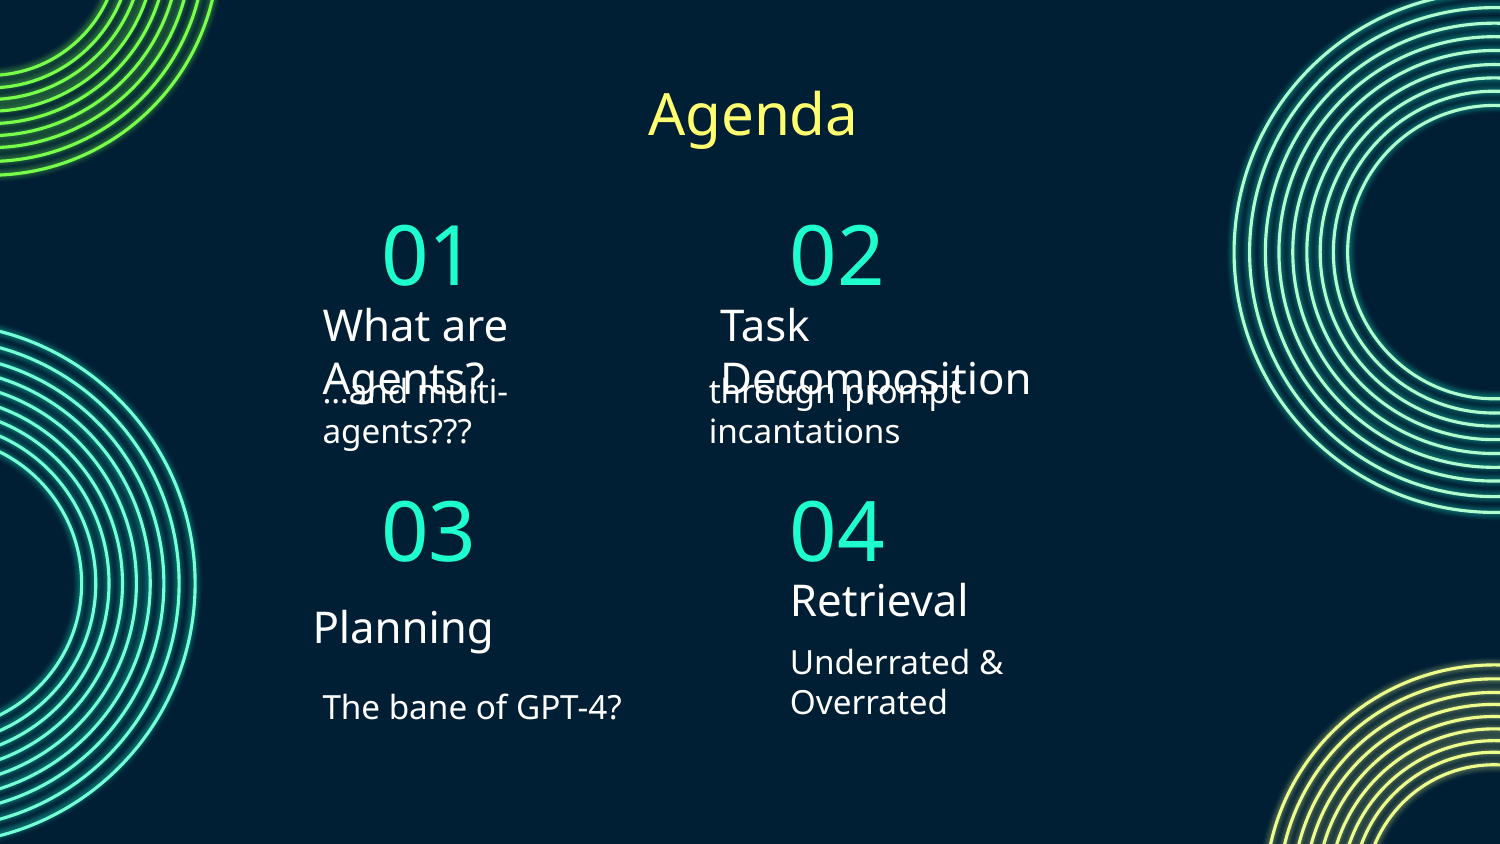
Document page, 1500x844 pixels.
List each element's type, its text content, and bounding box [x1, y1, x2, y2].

title 01 [366, 213, 506, 291]
title 02 [774, 213, 915, 291]
subtitle Retrieval [774, 575, 1134, 624]
subtitle Task Decomposition [705, 300, 1134, 349]
title 03 [366, 490, 506, 567]
title Agenda [116, 88, 1390, 137]
subtitle What are Agents? [307, 300, 667, 348]
title 04 [774, 490, 915, 567]
subtitle Planning [297, 575, 726, 624]
subtitle …and multi-agents??? [307, 348, 667, 432]
subtitle Underrated & Overrated [775, 644, 1118, 719]
subtitle The bane of GPT-4? [307, 677, 725, 734]
subtitle through prompt incantations [693, 360, 1111, 421]
